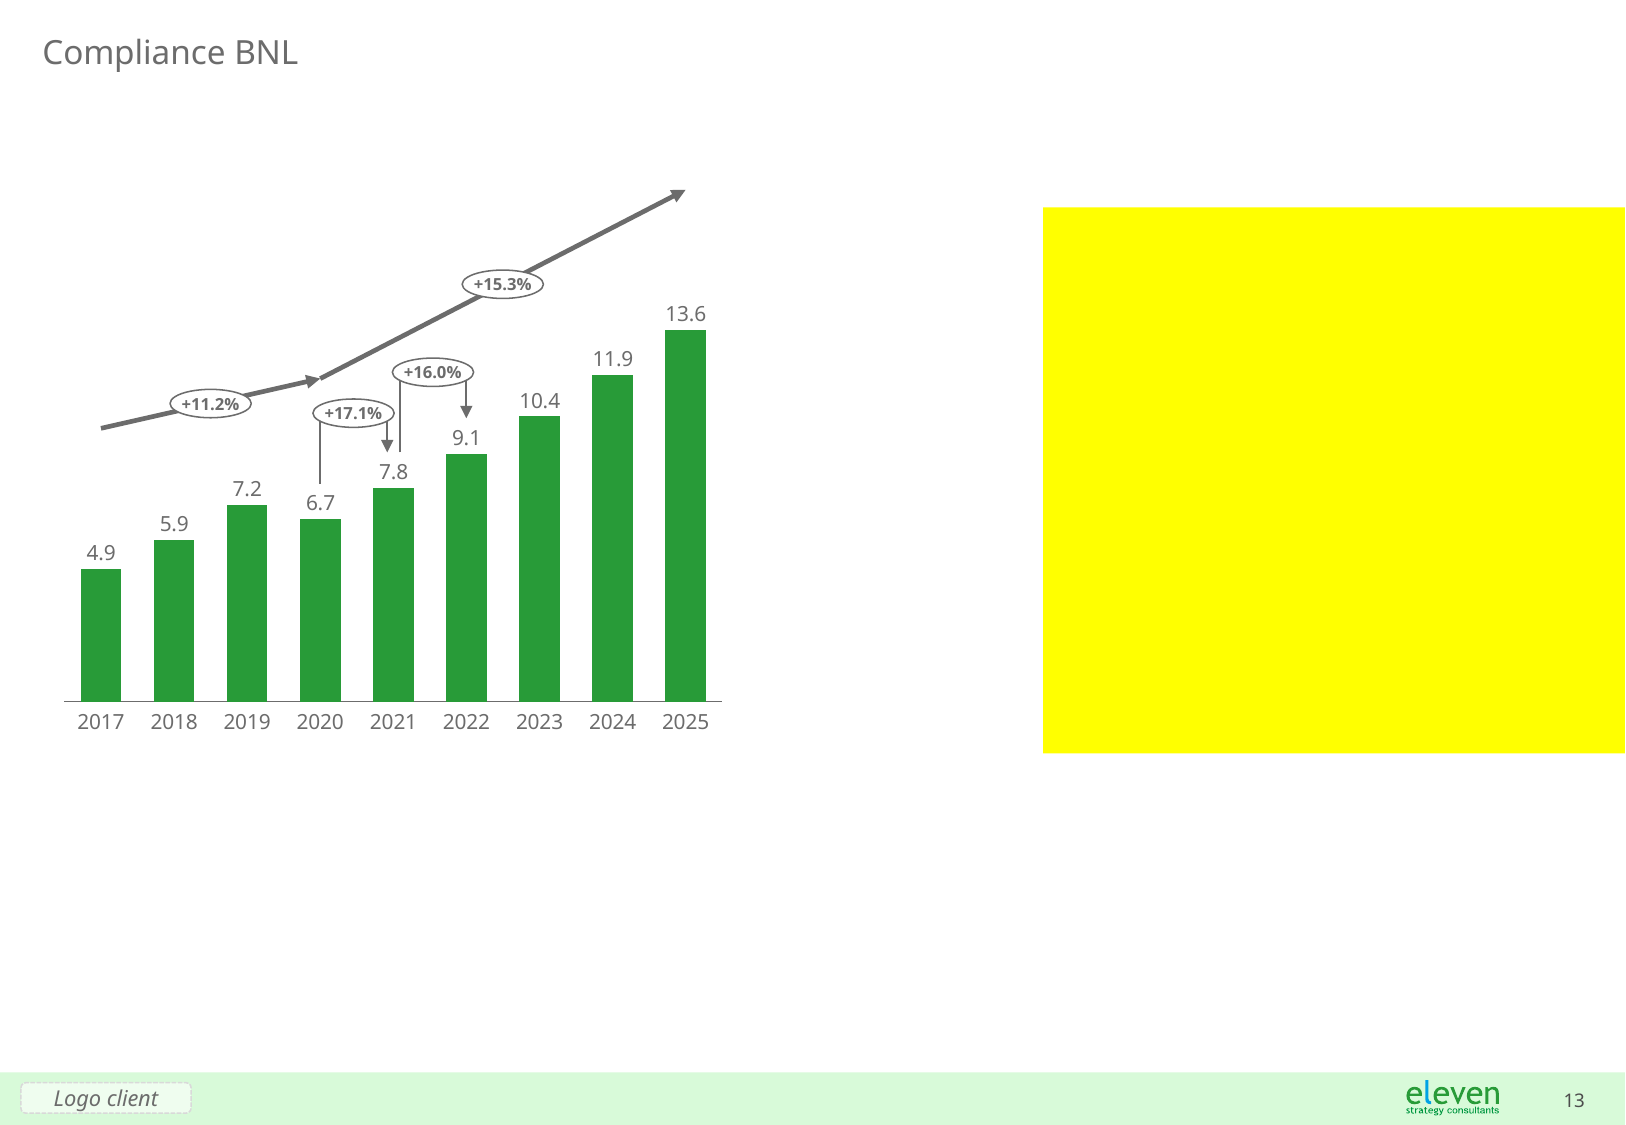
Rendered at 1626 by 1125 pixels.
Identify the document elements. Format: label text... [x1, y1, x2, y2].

chart [50, 316, 737, 716]
text_box 2024 [589, 723, 636, 734]
text_box Compliance BNL [27, 24, 1593, 67]
text_box 2018 [151, 723, 198, 734]
text_box [1043, 207, 1625, 754]
text_box 2019 [224, 723, 270, 734]
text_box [320, 189, 686, 379]
text_box 2017 [78, 723, 124, 734]
text_box 2022 [443, 723, 490, 734]
text_box 13.6 [691, 301, 709, 315]
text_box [100, 378, 321, 429]
text_box 2023 [516, 723, 563, 734]
text_box 2021 [370, 723, 417, 734]
text_box 2025 [662, 723, 709, 734]
text_box 2020 [297, 723, 344, 734]
